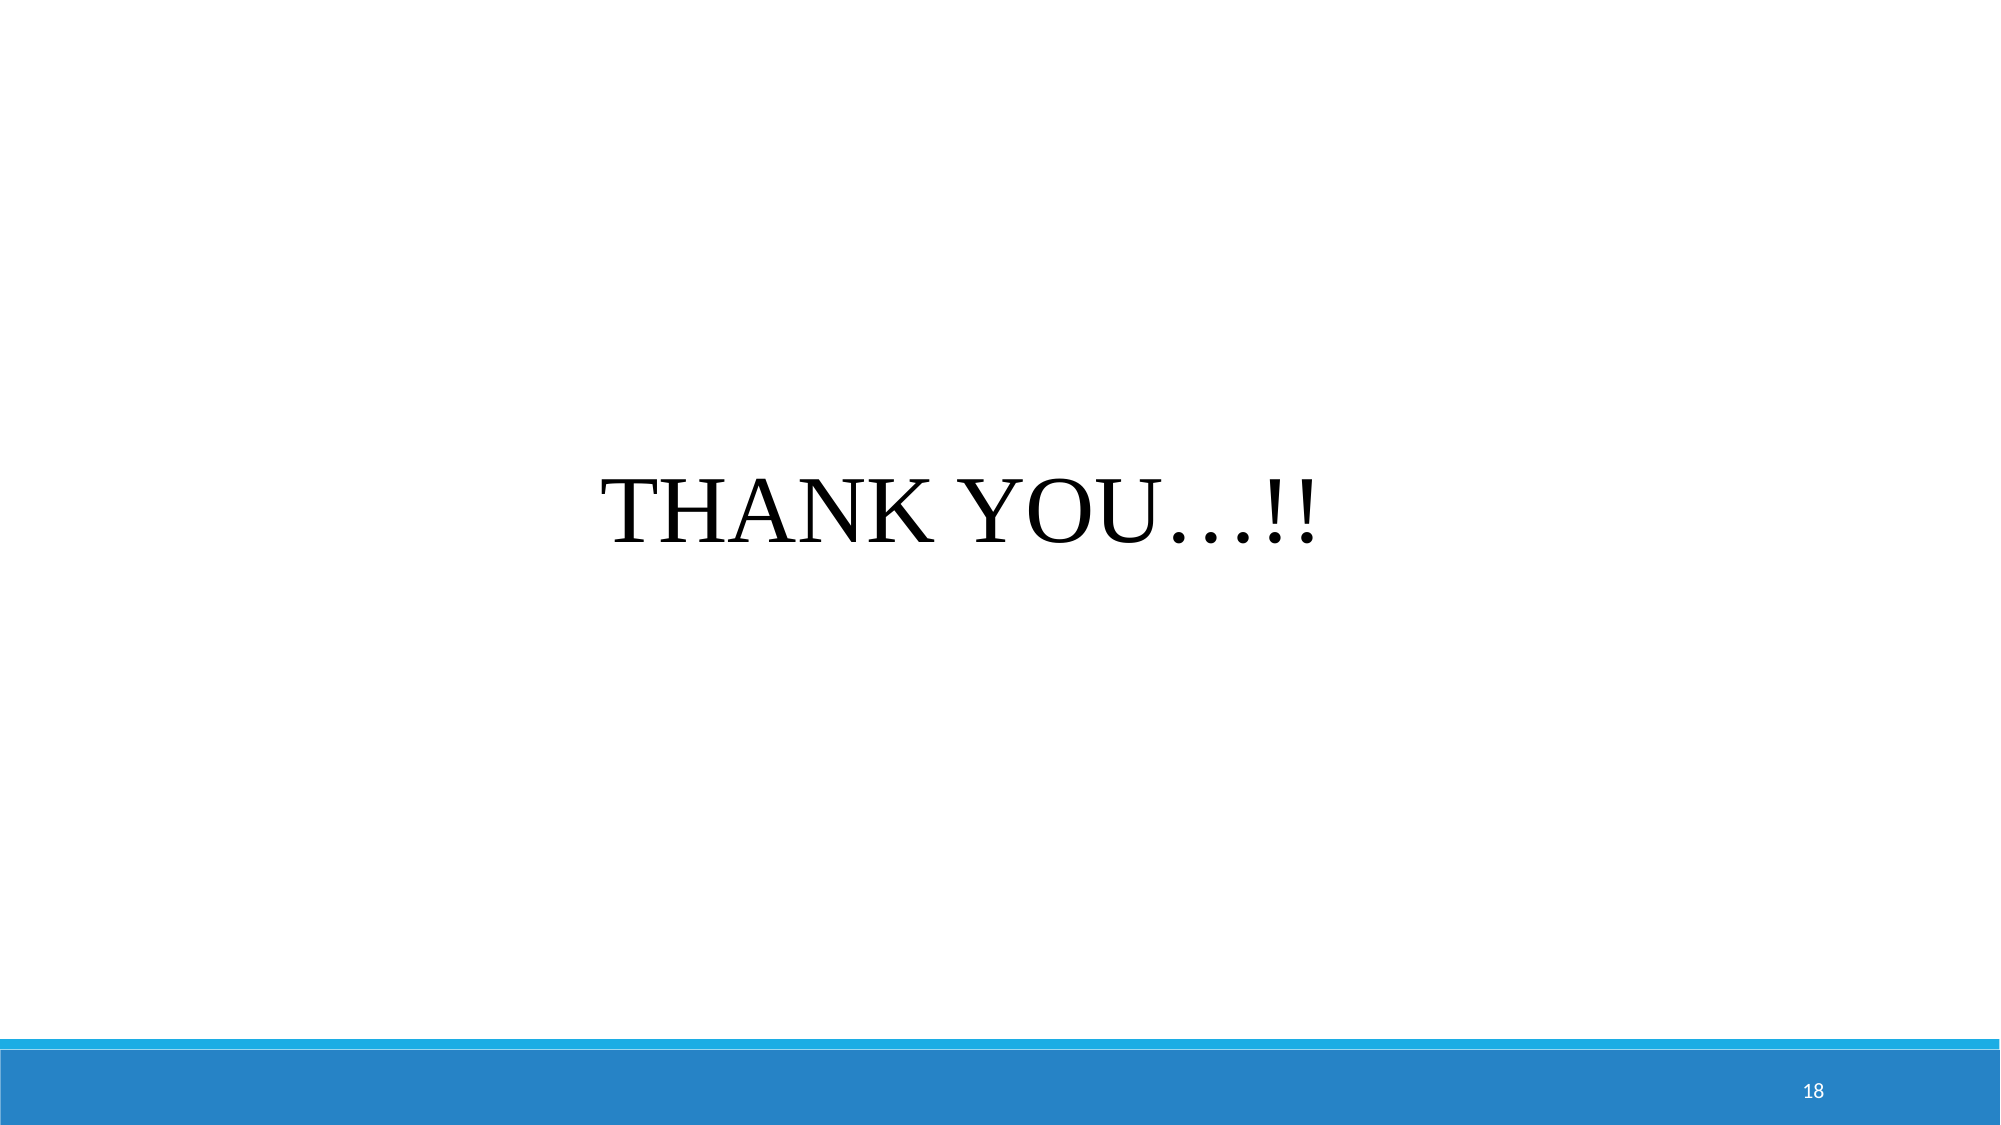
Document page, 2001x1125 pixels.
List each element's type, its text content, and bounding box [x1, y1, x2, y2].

text_box THANK YOU…!! [585, 439, 1625, 569]
slide_number 18 [1624, 1059, 1840, 1120]
